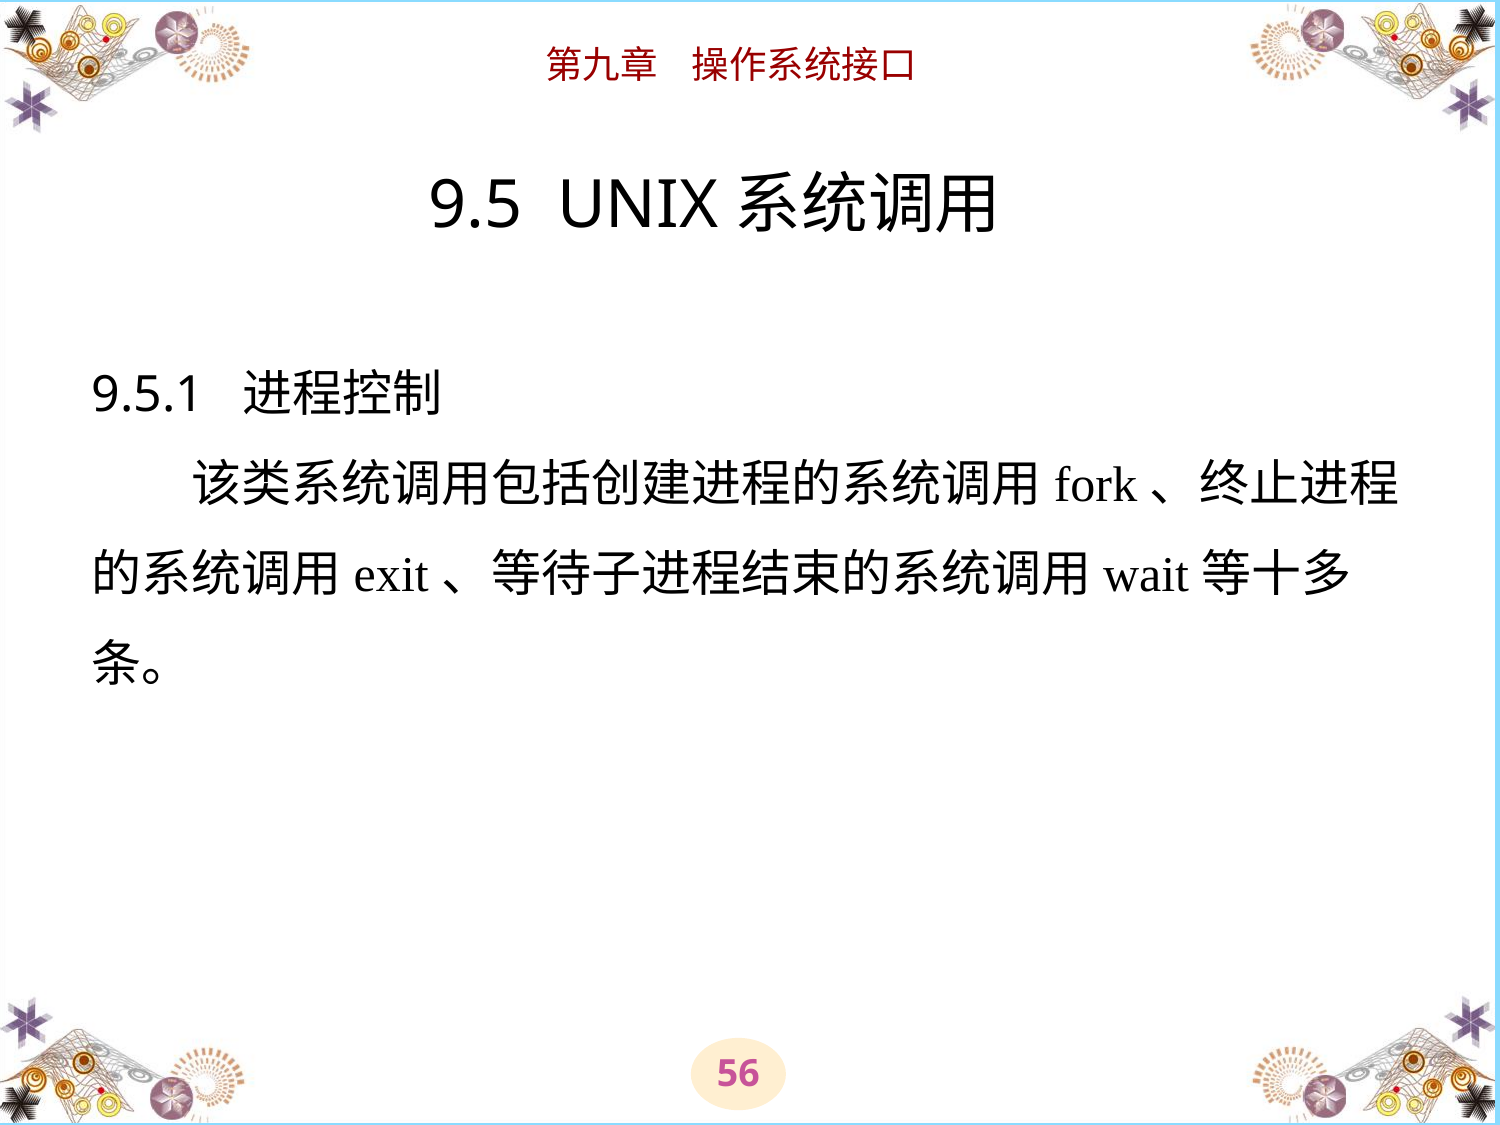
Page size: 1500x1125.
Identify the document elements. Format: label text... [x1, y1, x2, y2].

title 9.5 UNIX系统调用 9.5.1 进程控制 该类系统调用包括创建进程的系统调用fork、终止进程的系统调用exit、等待子进程结束的系统调用wait等十多条。 [76, 113, 1424, 1024]
picture [0, 2, 1495, 1123]
